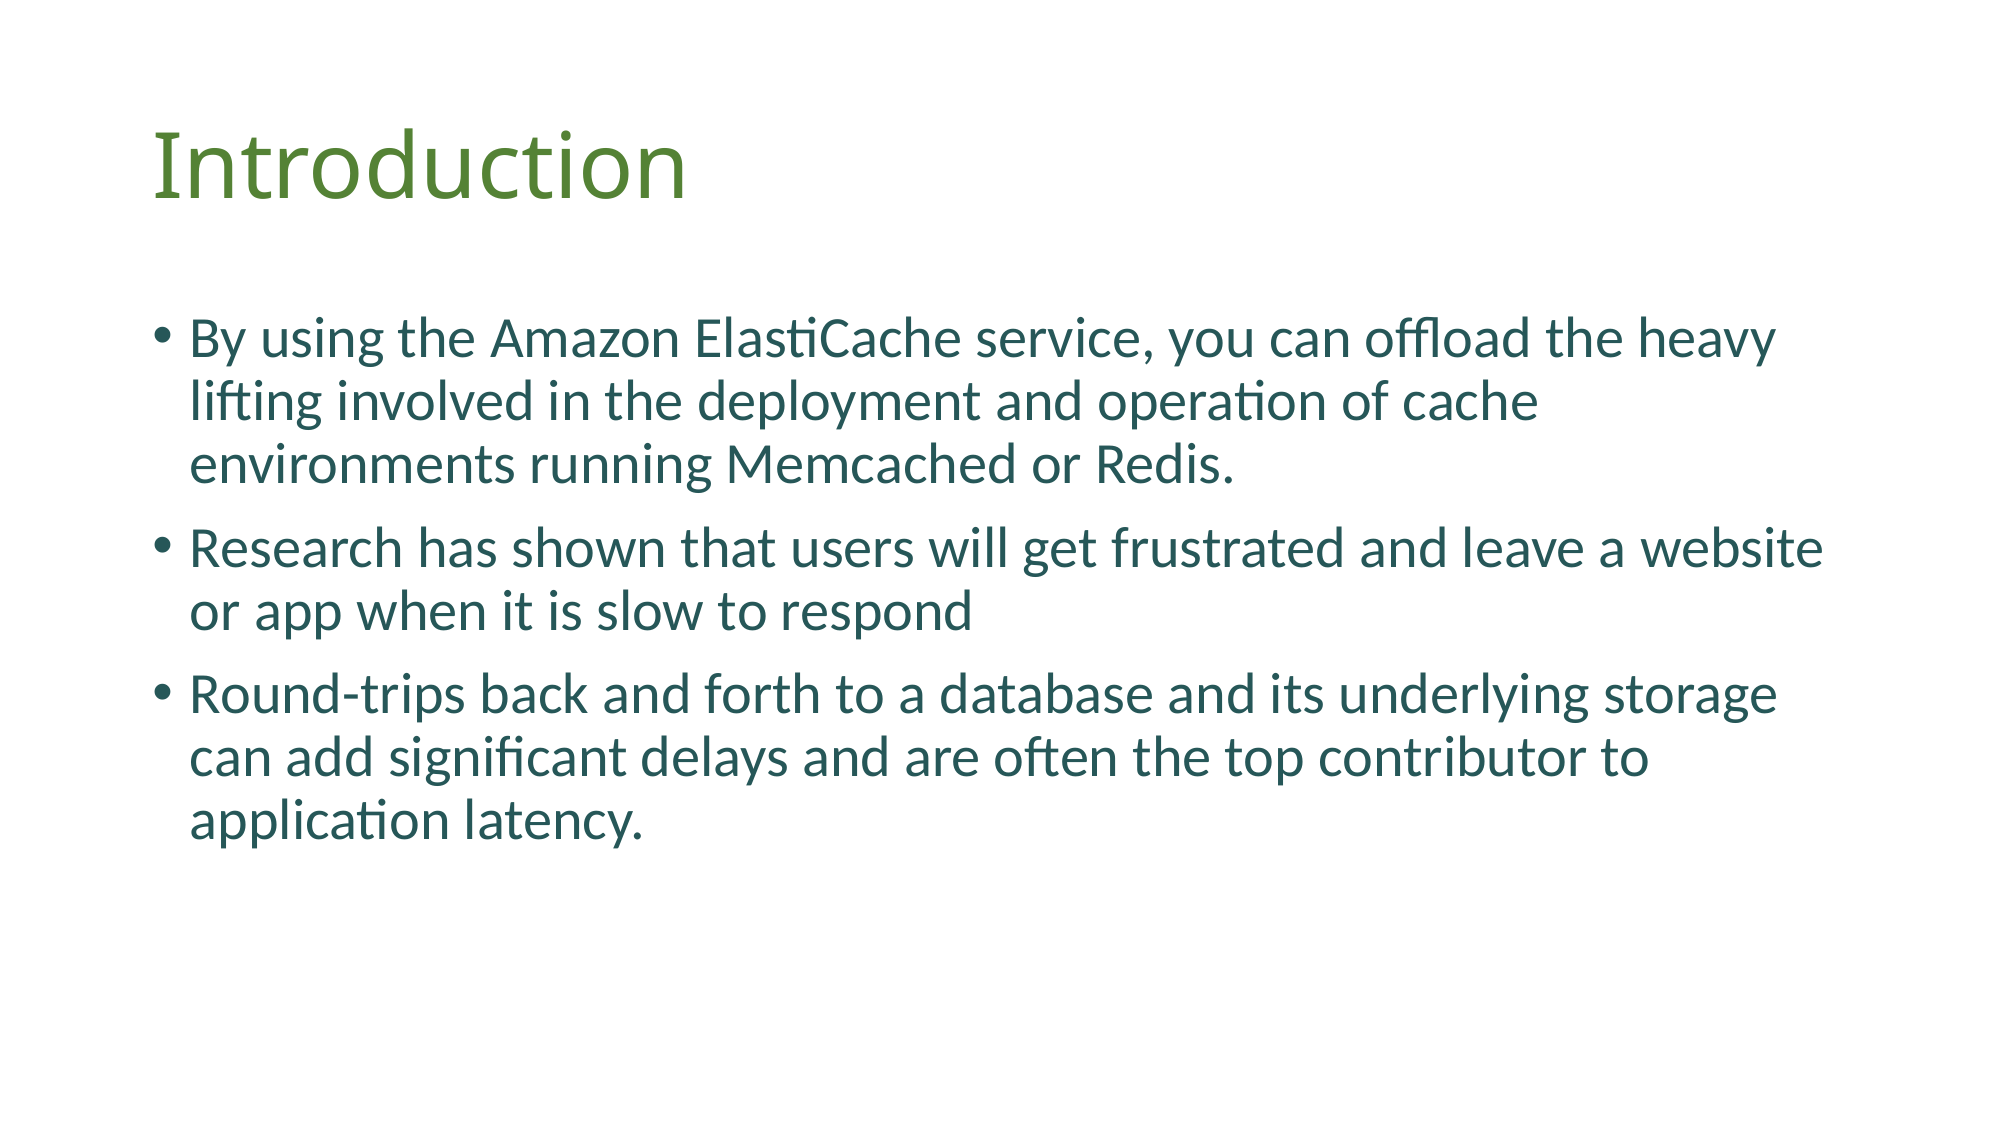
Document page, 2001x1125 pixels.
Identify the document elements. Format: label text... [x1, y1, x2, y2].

list By using the Amazon ElastiCache service, you can offload the heavy lifting involved in the deployment and operation of cache environments running Memcached or Redis. Research has shown that users will get frustrated and leave a website or app when it is slow to respond Round-trips back and forth to a database and its underlying storage can add significant delays and are often the top contributor to application latency. [137, 299, 1863, 1014]
title Introduction [137, 59, 1863, 278]
